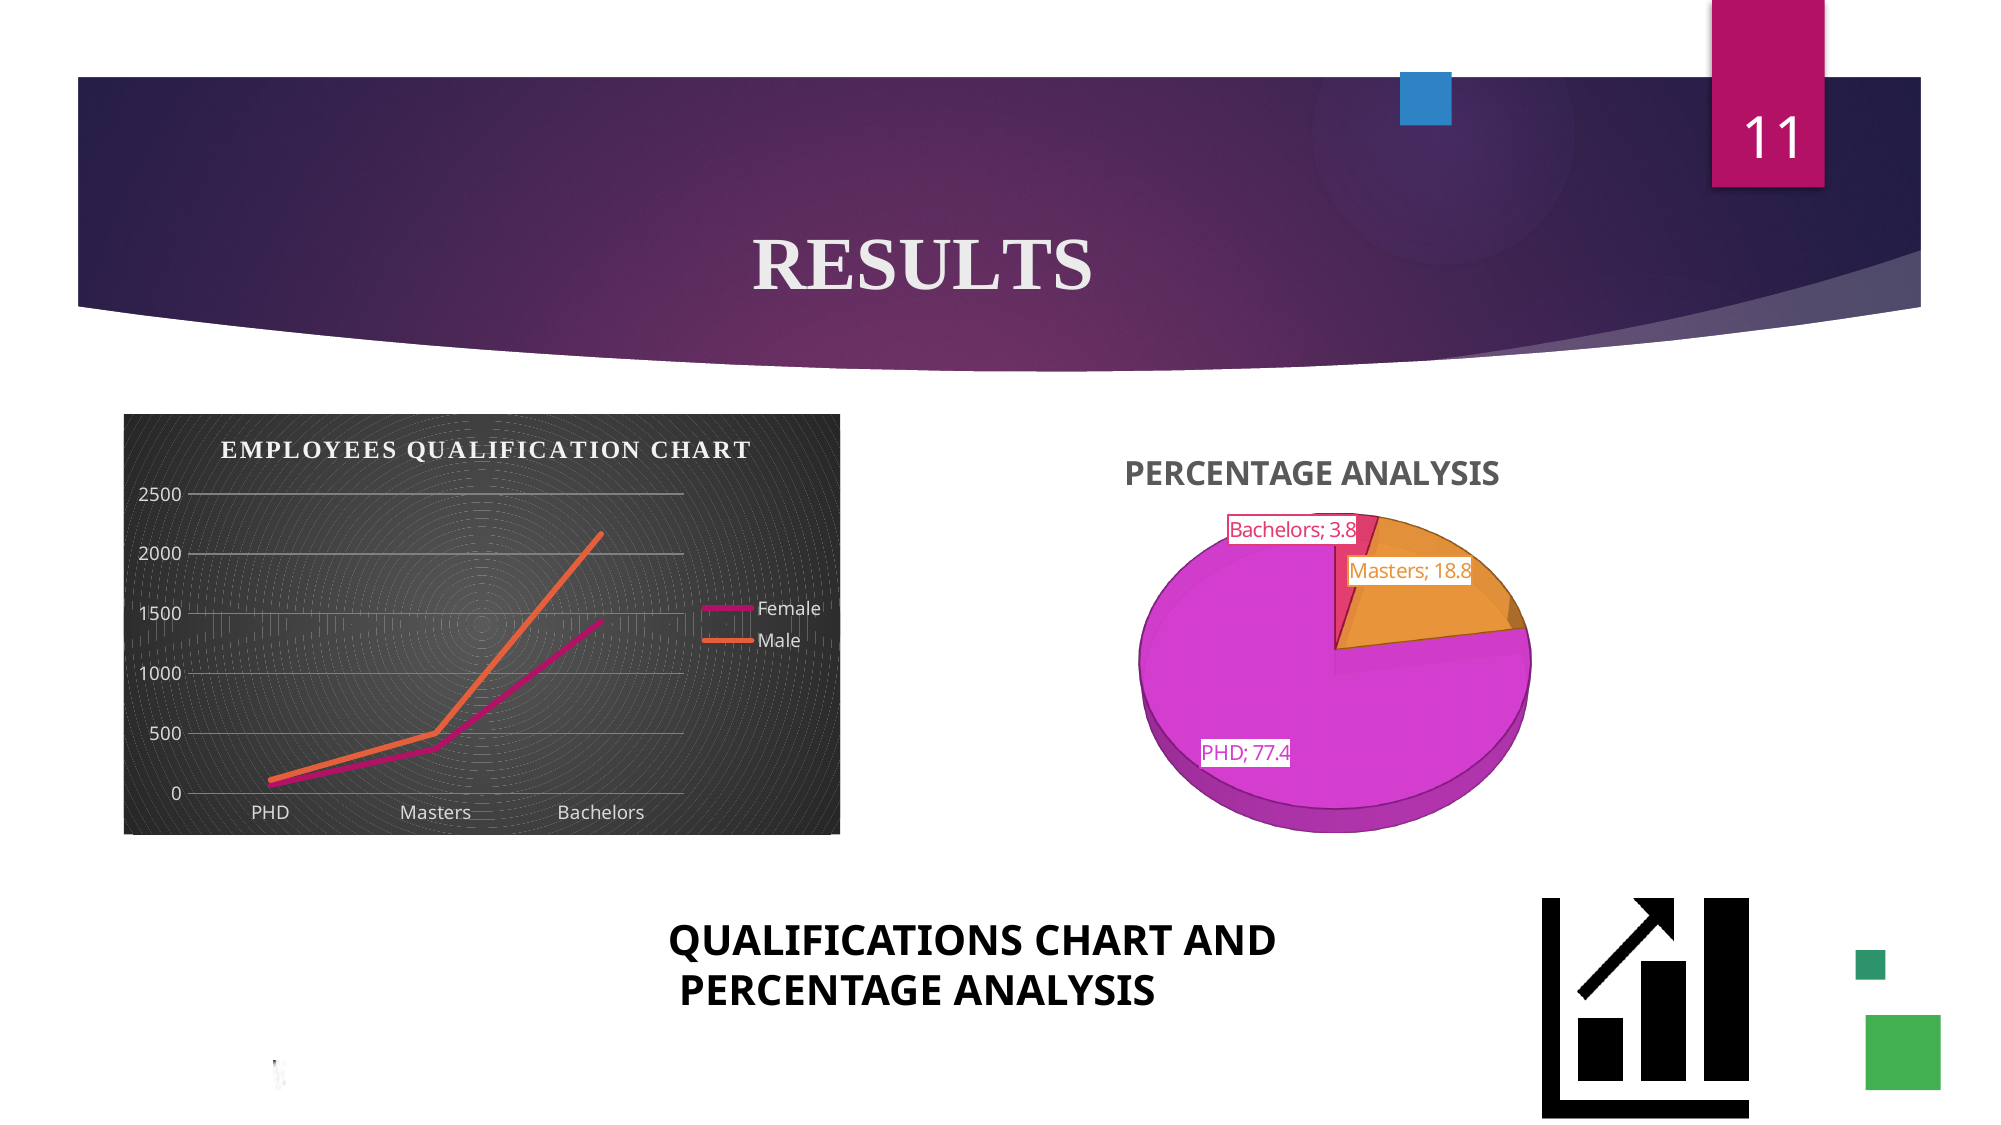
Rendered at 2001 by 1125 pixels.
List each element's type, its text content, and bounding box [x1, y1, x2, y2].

chart [949, 424, 1676, 850]
text_box 11 [1719, 98, 1871, 250]
chart [123, 413, 841, 835]
text_box [1400, 72, 1452, 126]
text_box [1855, 950, 1886, 980]
text_box QUALIFICATIONS CHART AND PERCENTAGE ANALYSIS [653, 906, 1293, 1022]
title RESULTS [750, 118, 1150, 309]
picture [1499, 856, 1788, 1125]
text_box [1865, 1015, 1941, 1091]
picture [273, 1060, 287, 1091]
